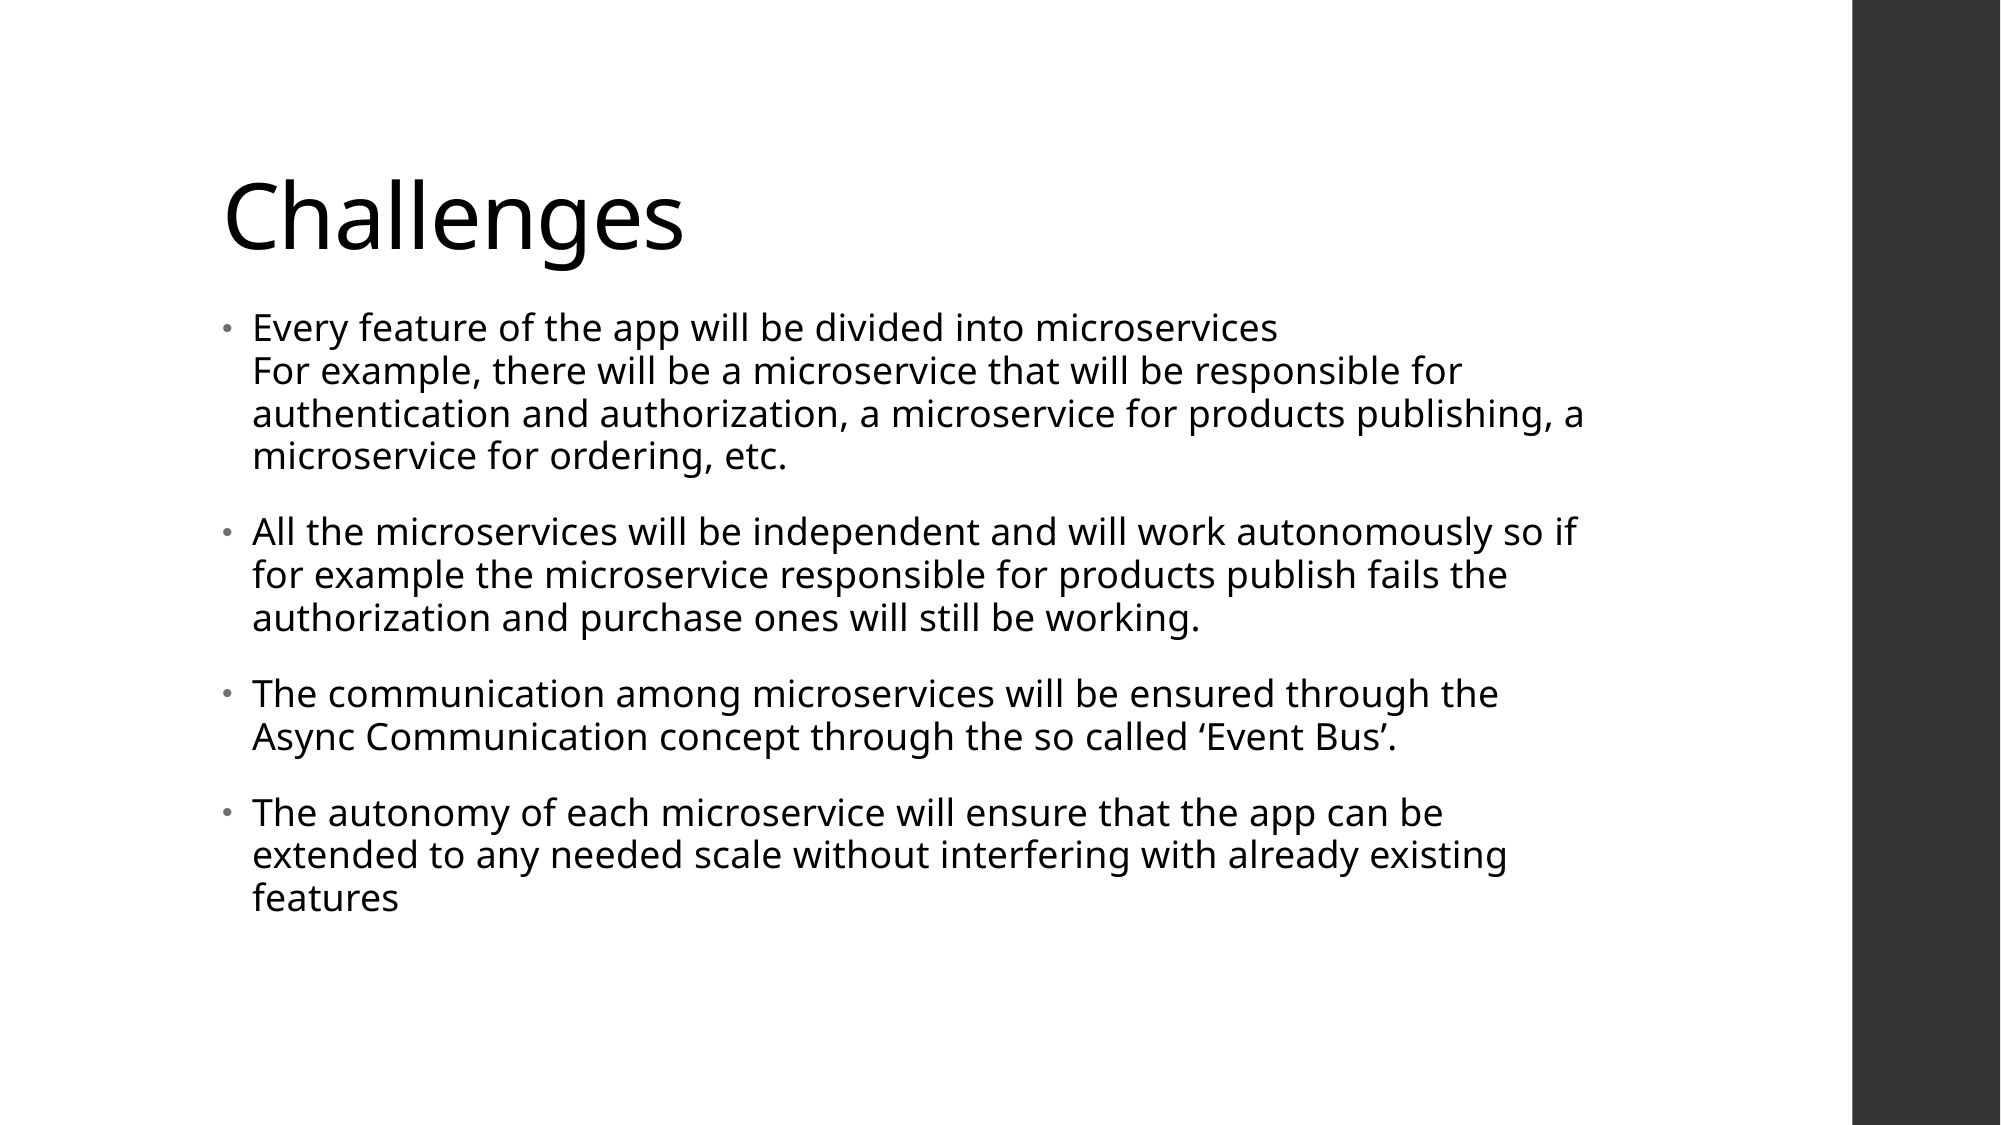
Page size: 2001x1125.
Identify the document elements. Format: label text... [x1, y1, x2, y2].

title Challenges [206, 60, 1797, 278]
list Every feature of the app will be divided into microservices For example, there will be a microservice that will be responsible for authentication and authorization, a microservice for products publishing, a microservice for ordering, etc. All the microservices will be independent and will work autonomously so if for example the microservice responsible for products publish fails the authorization and purchase ones will still be working. The communication among microservices will be ensured through the Async Communication concept through the so called ‘Event Bus’. The autonomy of each microservice will ensure that the app can be extended to any needed scale without interfering with already existing features [206, 299, 1617, 1014]
